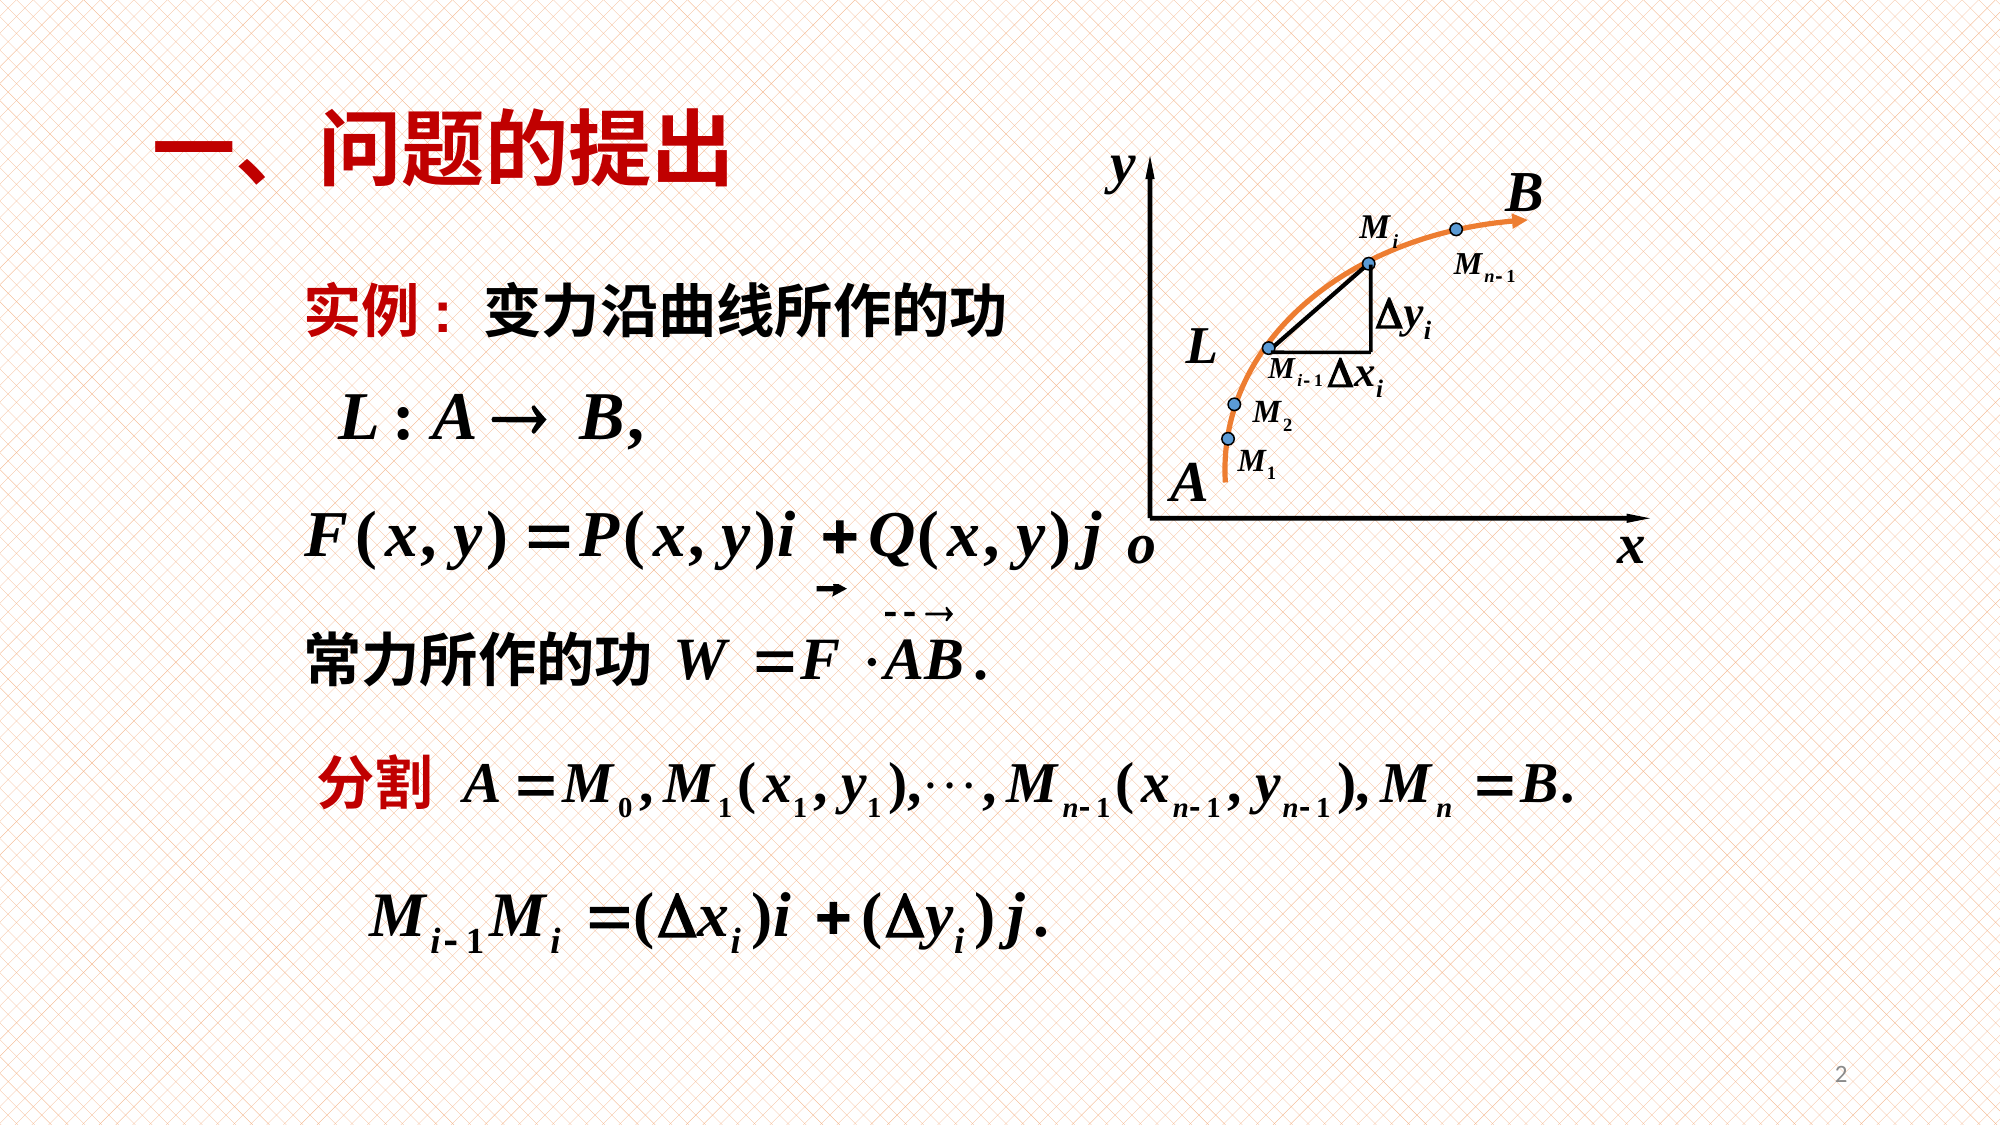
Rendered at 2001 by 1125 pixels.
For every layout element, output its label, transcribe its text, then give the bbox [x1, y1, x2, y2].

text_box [1228, 390, 1300, 439]
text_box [356, 862, 1057, 969]
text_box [293, 479, 1121, 584]
text_box 分割 [293, 739, 456, 824]
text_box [1221, 432, 1282, 488]
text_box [1447, 223, 1523, 291]
title 一、问题的提出 [137, 80, 800, 225]
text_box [1370, 264, 1436, 353]
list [669, 584, 995, 695]
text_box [1099, 149, 1650, 571]
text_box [1262, 341, 1328, 390]
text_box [455, 752, 1577, 823]
slide_number 2 [1412, 1042, 1863, 1103]
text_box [331, 385, 647, 457]
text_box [1270, 349, 1388, 402]
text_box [1352, 204, 1405, 271]
text_box 实例: 变力沿曲线所作的功 [288, 266, 1051, 351]
text_box 常力所作的功 [288, 615, 889, 701]
